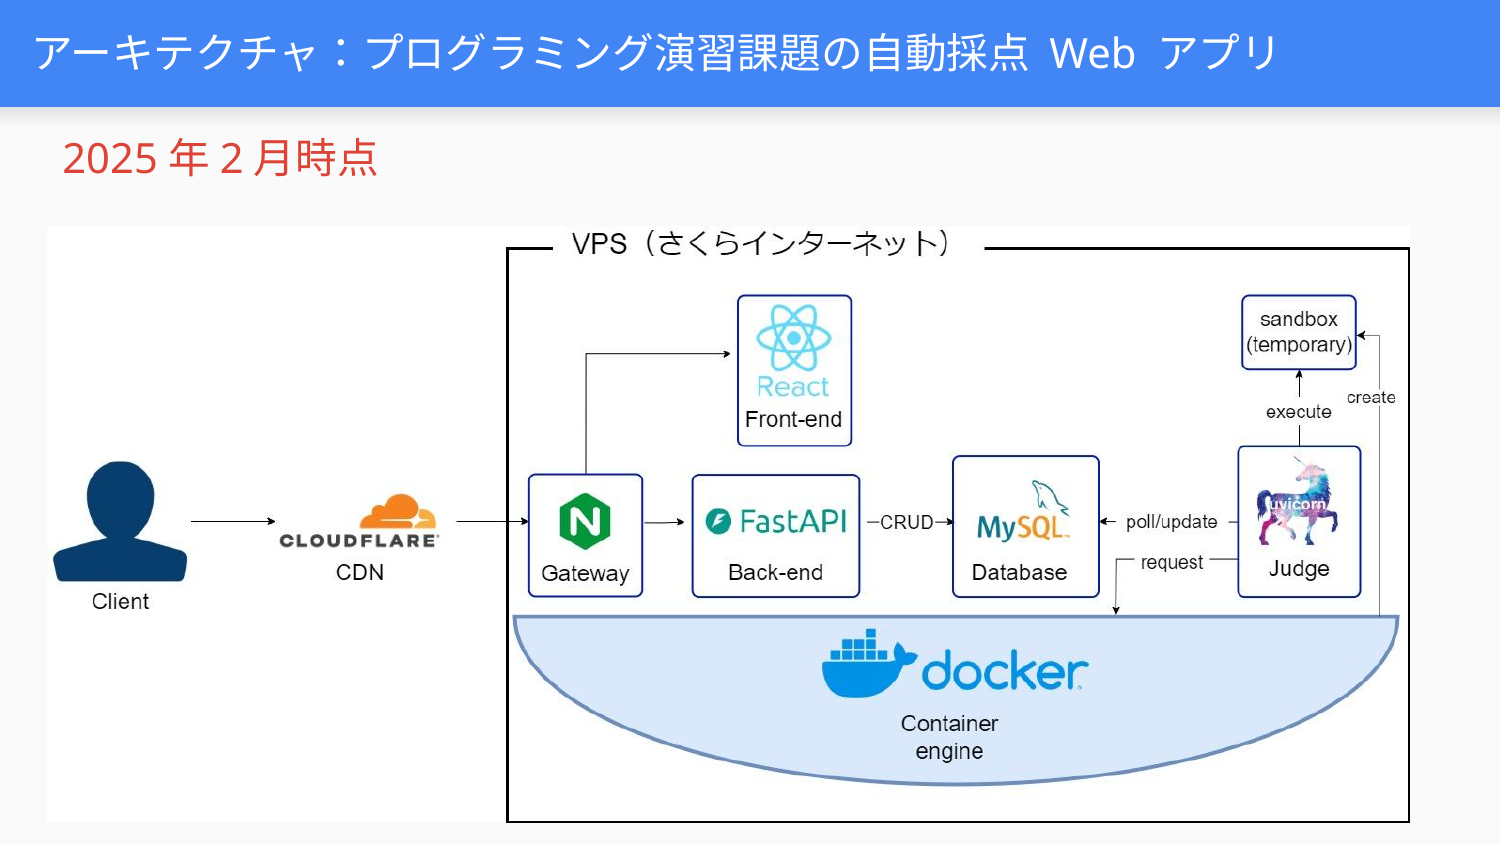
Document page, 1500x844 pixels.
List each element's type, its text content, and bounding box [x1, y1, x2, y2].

text_box 2025年2月時点 [47, 116, 888, 197]
title アーキテクチャ：プログラミング演習課題の自動採点 Web アプリ [16, 2, 1464, 102]
picture [47, 226, 1410, 824]
